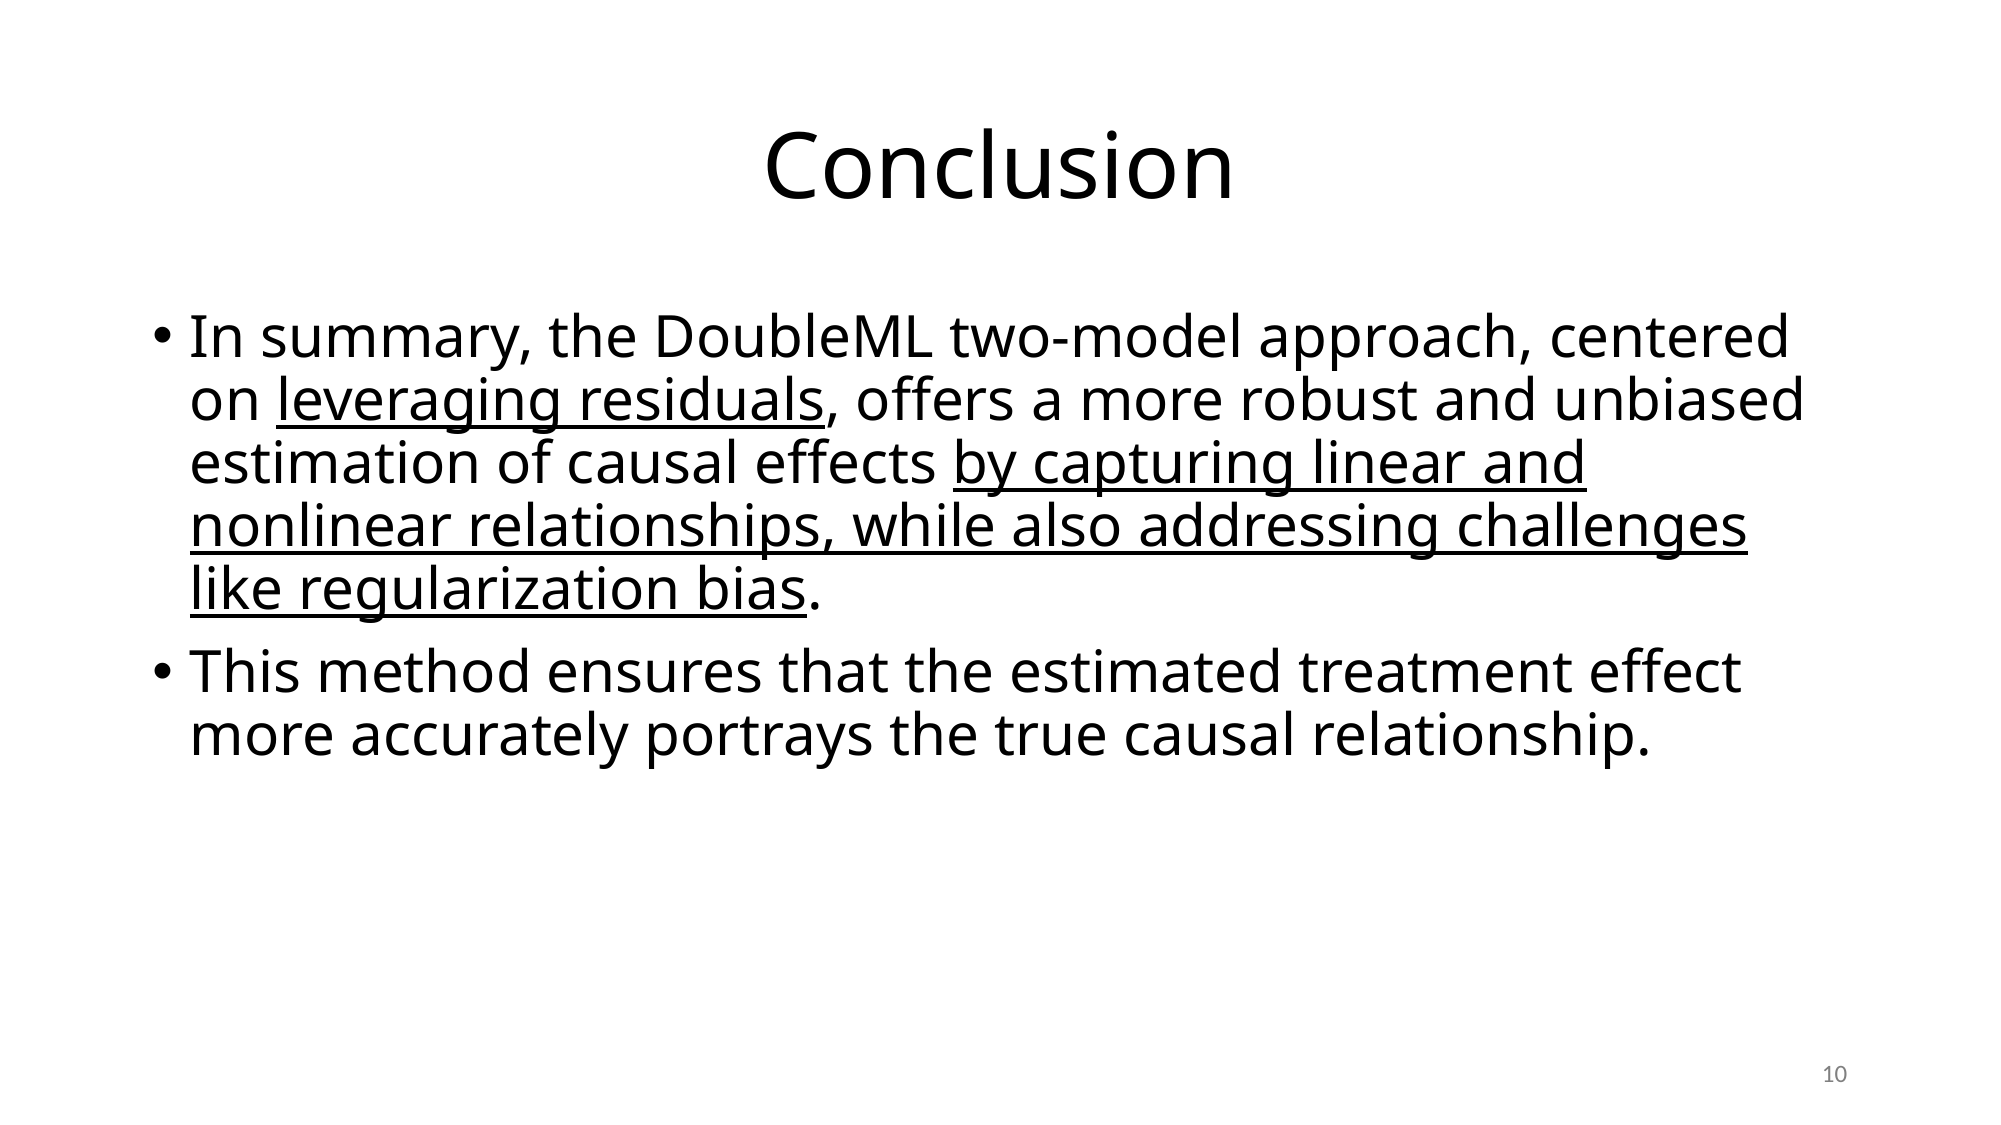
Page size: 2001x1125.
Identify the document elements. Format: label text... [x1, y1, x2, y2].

slide_number 10 [1412, 1042, 1863, 1103]
title Conclusion [137, 59, 1863, 278]
list In summary, the DoubleML two-model approach, centered on leveraging residuals, offers a more robust and unbiased estimation of causal effects by capturing linear and nonlinear relationships, while also addressing challenges like regularization bias. This method ensures that the estimated treatment effect more accurately portrays the true causal relationship. [137, 299, 1863, 1014]
